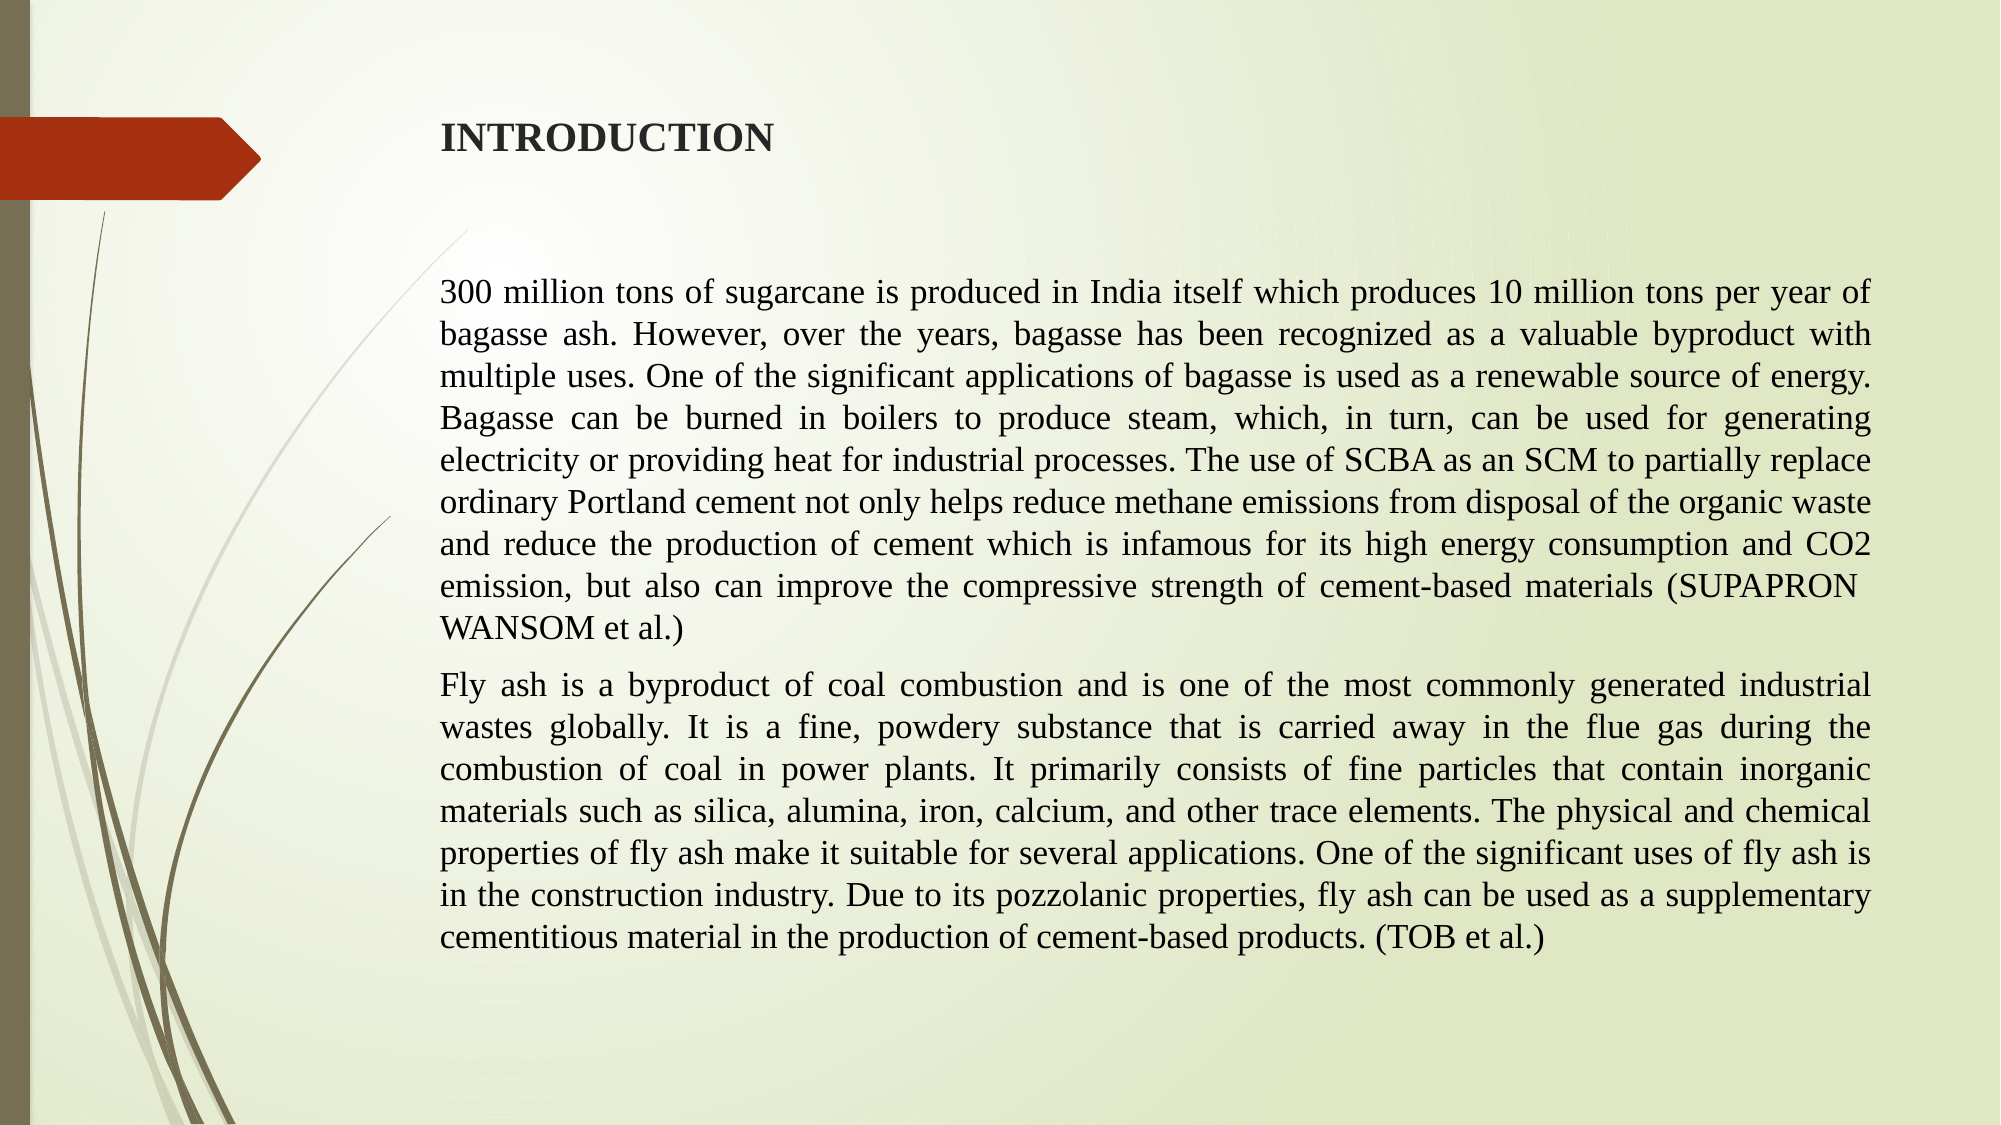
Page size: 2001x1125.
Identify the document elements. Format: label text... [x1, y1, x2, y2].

title INTRODUCTION [425, 102, 1888, 213]
list 300 million tons of sugarcane is produced in India itself which produces 10 million tons per year of bagasse ash. However, over the years, bagasse has been recognized as a valuable byproduct with multiple uses. One of the significant applications of bagasse is used as a renewable source of energy. Bagasse can be burned in boilers to produce steam, which, in turn, can be used for generating electricity or providing heat for industrial processes. The use of SCBA as an SCM to partially replace ordinary Portland cement not only helps reduce methane emissions from disposal of the organic waste and reduce the production of cement which is infamous for its high energy consumption and CO2 emission, but also can improve the compressive strength of cement-based materials (SUPAPRON WANSOM et al.) Fly ash is a byproduct of coal combustion and is one of the most commonly generated industrial wastes globally. It is a fine, powdery substance that is carried away in the flue gas during the combustion of coal in power plants. It primarily consists of fine particles that contain inorganic materials such as silica, alumina, iron, calcium, and other trace elements. The physical and chemical properties of fly ash make it suitable for several applications. One of the significant uses of fly ash is in the construction industry. Due to its pozzolanic properties, fly ash can be used as a supplementary cementitious material in the production of cement-based products. (TOB et al.) [424, 213, 1888, 970]
